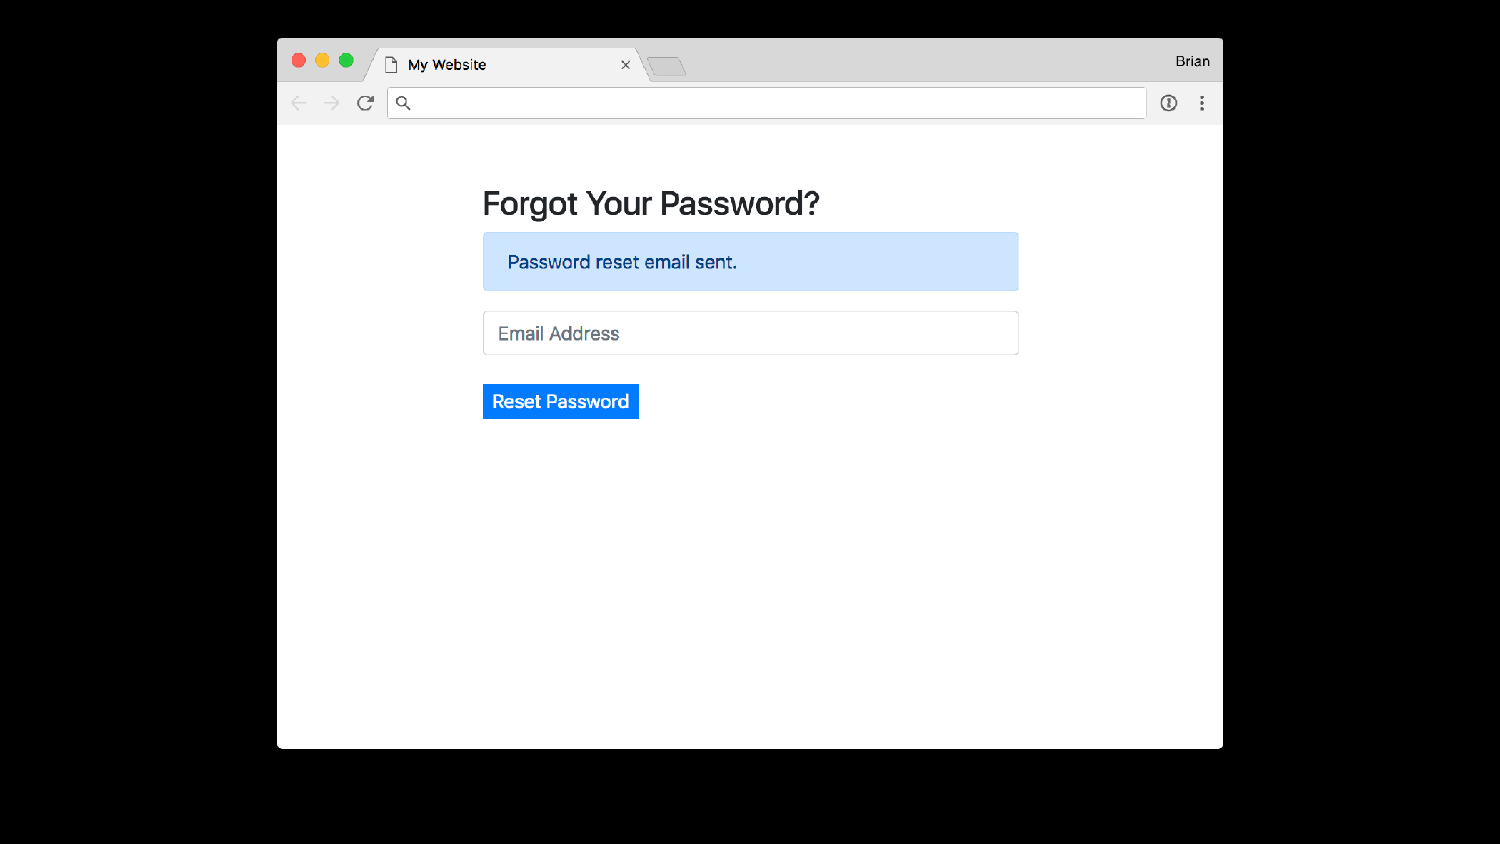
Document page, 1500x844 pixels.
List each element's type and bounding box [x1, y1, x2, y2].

picture [209, 0, 1291, 844]
